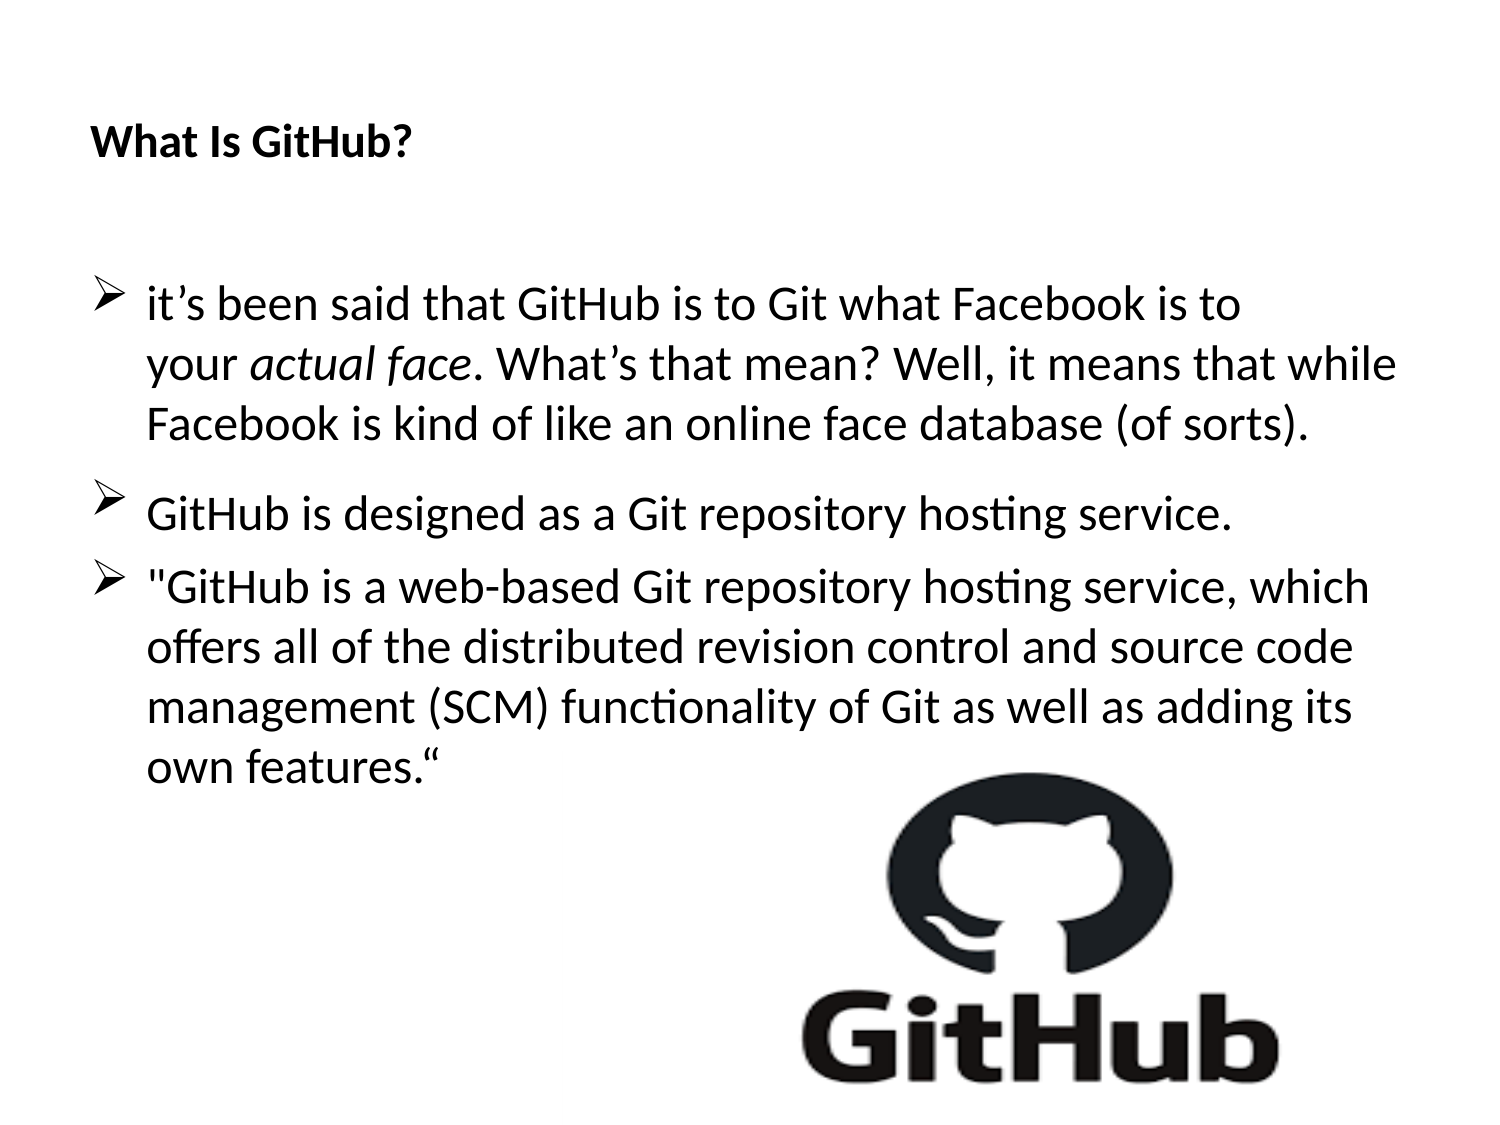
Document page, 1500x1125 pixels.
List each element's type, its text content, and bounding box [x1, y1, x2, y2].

title What Is GitHub? [75, 45, 1425, 233]
list it’s been said that GitHub is to Git what Facebook is to your actual face. What’s that mean? Well, it means that while Facebook is kind of like an online face database (of sorts). GitHub is designed as a Git repository hosting service. "GitHub is a web-based Git repository hosting service, which offers all of the distributed revision control and source code management (SCM) functionality of Git as well as adding its own features.“ [75, 262, 1425, 1005]
picture [560, 751, 1500, 1125]
